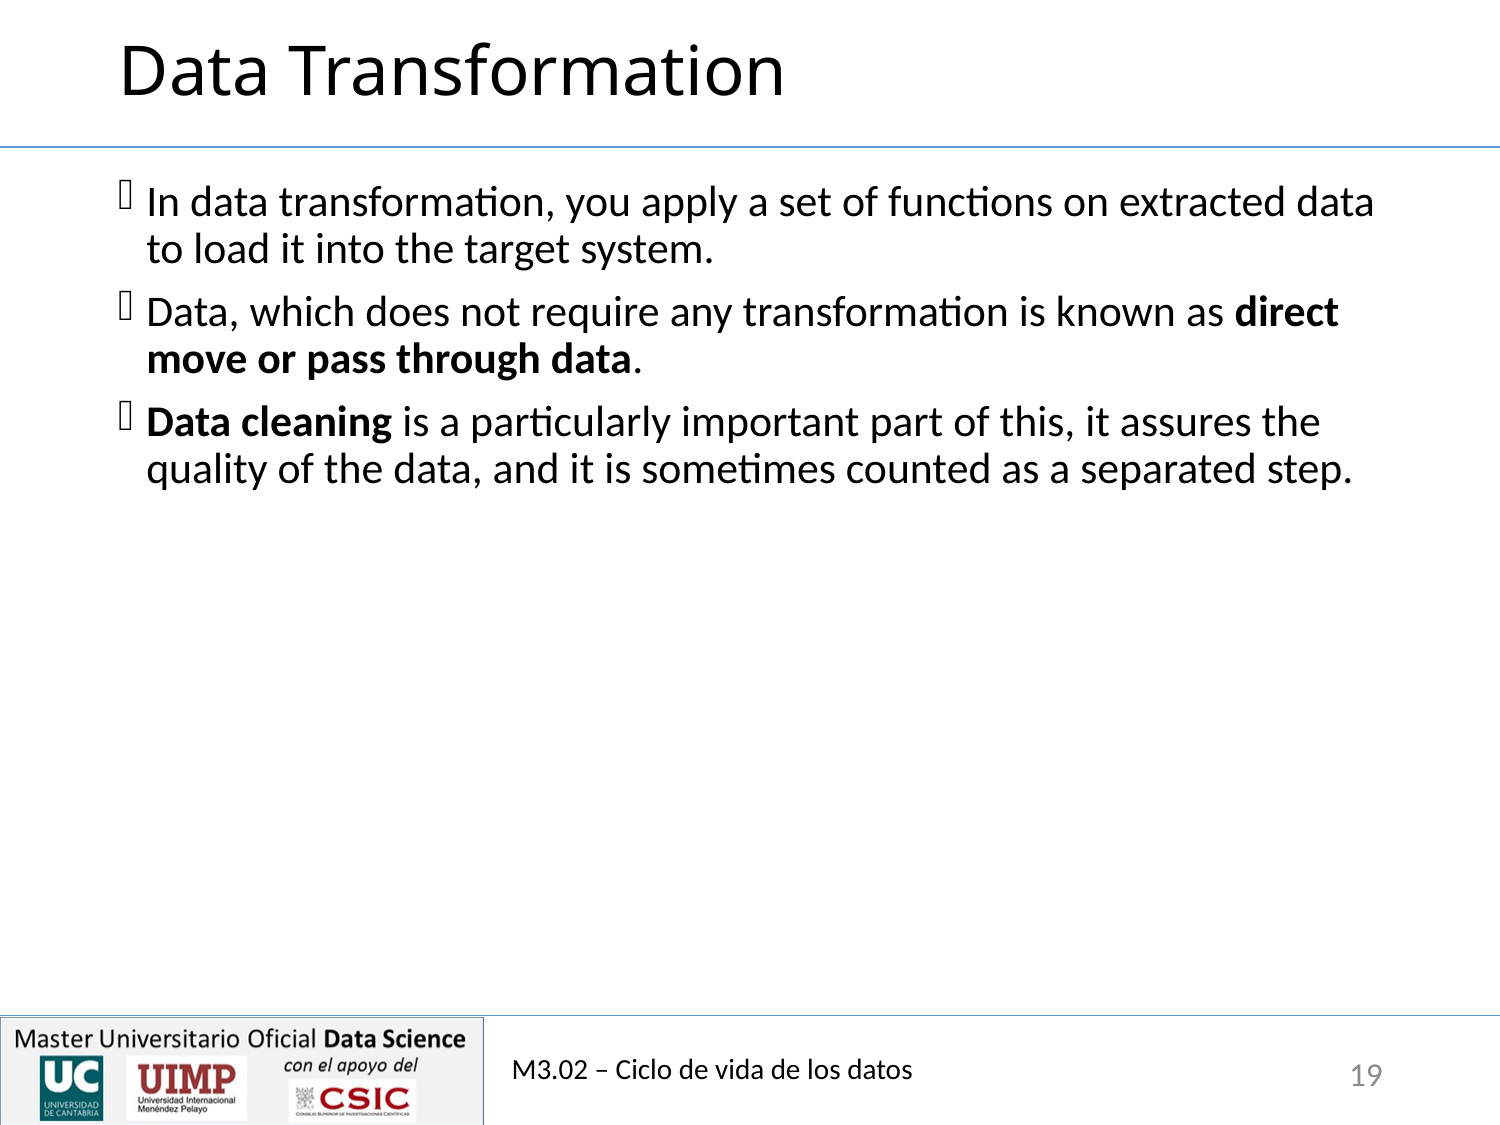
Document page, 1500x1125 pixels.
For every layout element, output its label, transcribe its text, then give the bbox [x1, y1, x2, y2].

list In data transformation, you apply a set of functions on extracted data to load it into the target system. Data, which does not require any transformation is known as direct move or pass through data. Data cleaning is a particularly important part of this, it assures the quality of the data, and it is sometimes counted as a separated step. [103, 171, 1397, 992]
footer M3.02 – Ciclo de vida de los datos [496, 1042, 1257, 1125]
picture [0, 1017, 488, 1125]
title Data Transformation [103, 7, 1398, 140]
slide_number 19 [1305, 1042, 1398, 1103]
